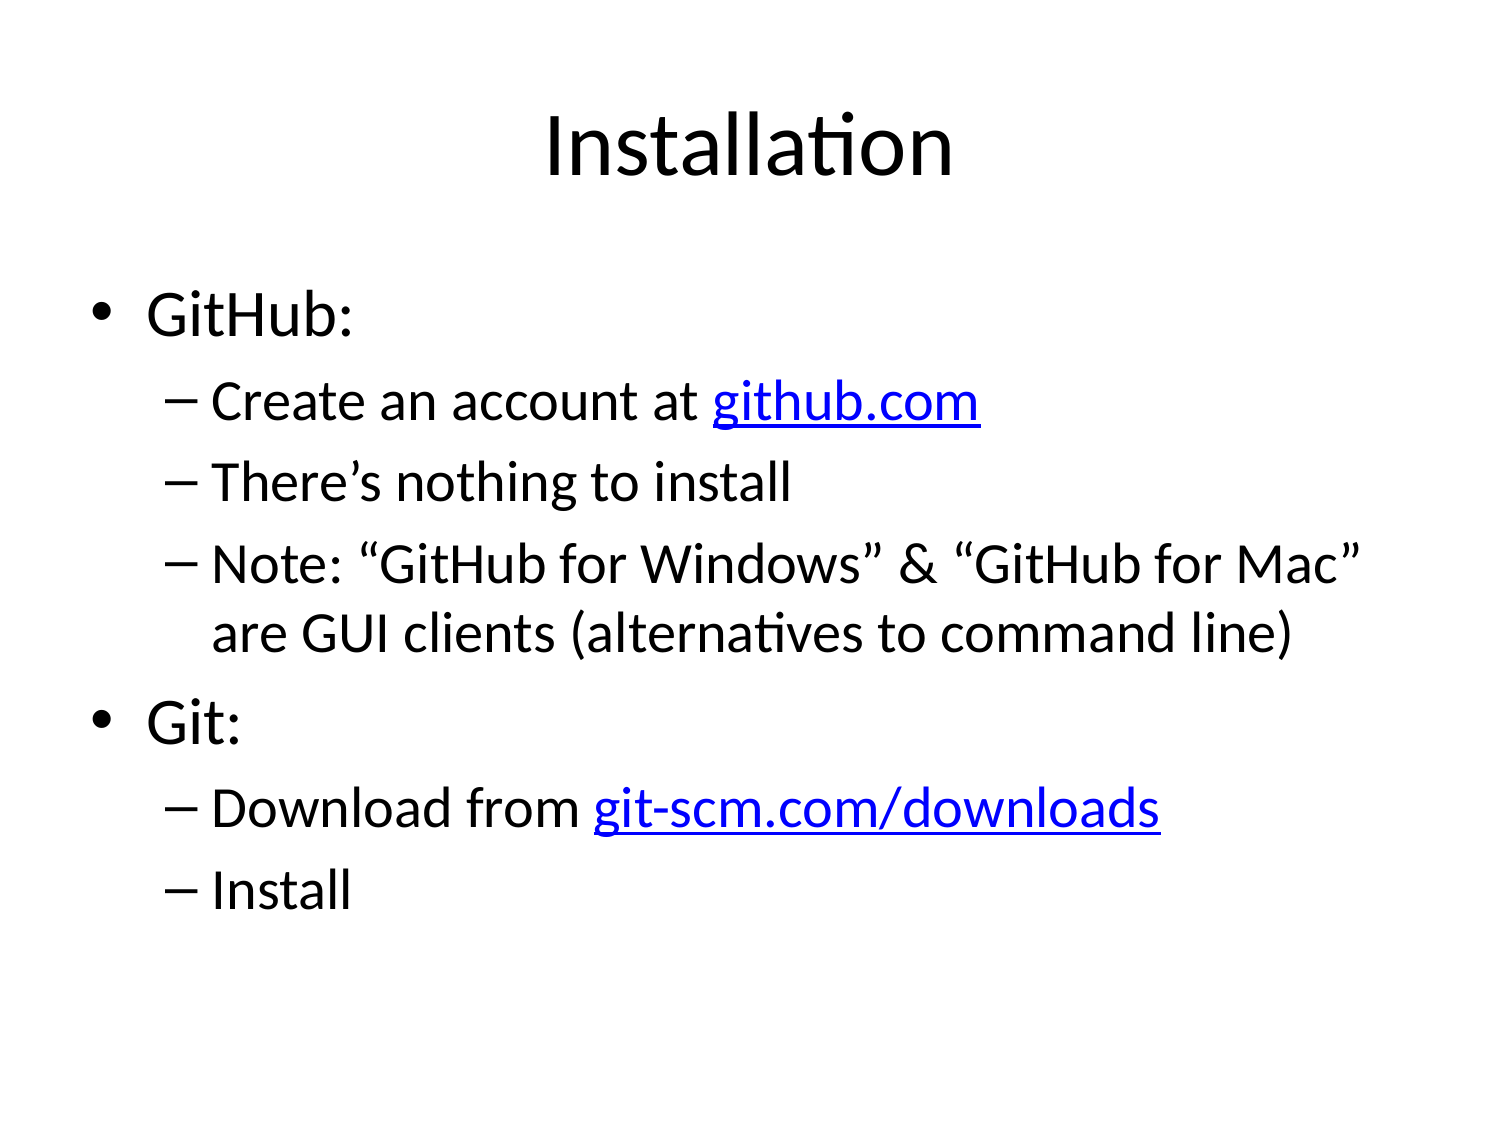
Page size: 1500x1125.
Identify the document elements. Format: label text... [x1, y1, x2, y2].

list GitHub: Create an account at github.com There’s nothing to install Note: “GitHub for Windows” & “GitHub for Mac” are GUI clients (alternatives to command line) Git: Download from git-scm.com/downloads Install [75, 262, 1425, 1005]
title Installation [75, 45, 1425, 233]
